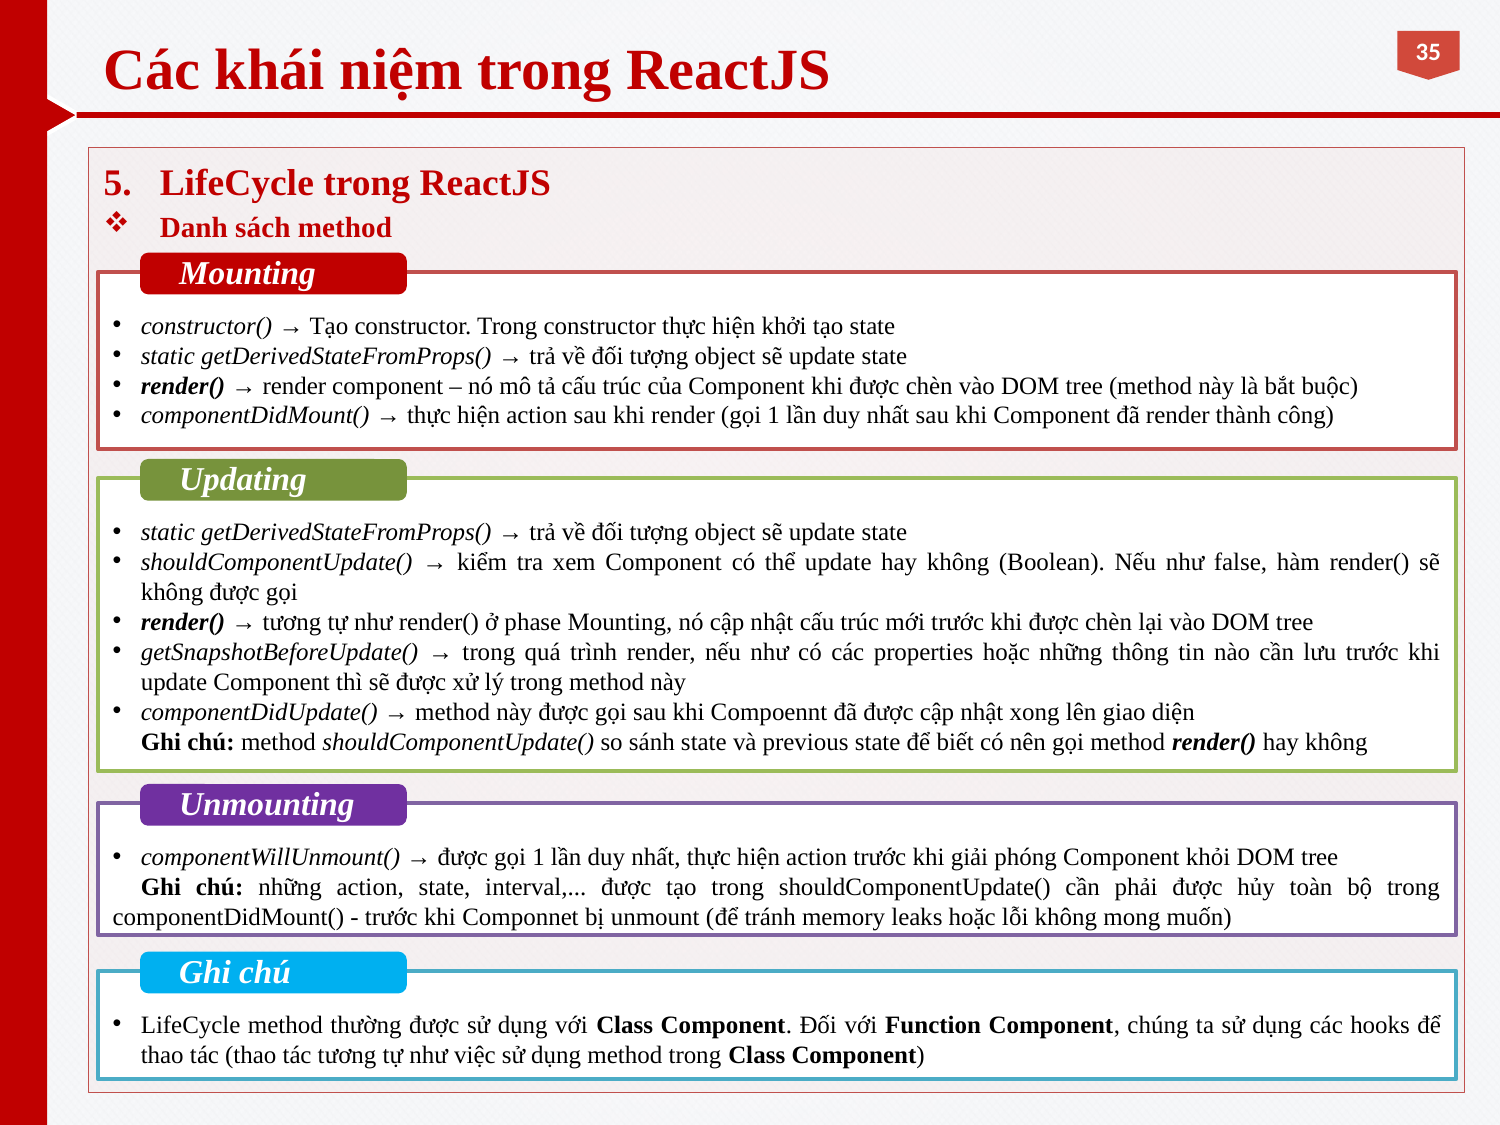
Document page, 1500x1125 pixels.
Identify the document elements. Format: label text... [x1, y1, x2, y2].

picture [48, 0, 1500, 112]
text_box constructor() → Tạo constructor. Trong constructor thực hiện khởi tạo state static getDerivedStateFromProps() → trả về đối tượng object sẽ update state render() → render component – nó mô tả cấu trúc của Component khi được chèn vào DOM tree (method này là bắt buộc) componentDidMount() → thực hiện action sau khi render (gọi 1 lần duy nhất sau khi Component đã render thành công) [96, 270, 1458, 451]
text_box componentWillUnmount() → được gọi 1 lần duy nhất, thực hiện action trước khi giải phóng Component khỏi DOM tree Ghi chú: những action, state, interval,... được tạo trong shouldComponentUpdate() cần phải được hủy toàn bộ trong componentDidMount() - trước khi Componnet bị unmount (để tránh memory leaks hoặc lỗi không mong muốn) [96, 801, 1458, 937]
picture [48, 118, 1500, 1125]
text_box static getDerivedStateFromProps() → trả về đối tượng object sẽ update state shouldComponentUpdate() → kiểm tra xem Component có thể update hay không (Boolean). Nếu như false, hàm render() sẽ không được gọi render() → tương tự như render() ở phase Mounting, nó cập nhật cấu trúc mới trước khi được chèn lại vào DOM tree getSnapshotBeforeUpdate() → trong quá trình render, nếu như có các properties hoặc những thông tin nào cần lưu trước khi update Component thì sẽ được xử lý trong method này componentDidUpdate() → method này được gọi sau khi Compoennt đã được cập nhật xong lên giao diện Ghi chú: method shouldComponentUpdate() so sánh state và previous state để biết có nên gọi method render() hay không [96, 476, 1458, 773]
text_box LifeCycle method thường được sử dụng với Class Component. Đối với Function Component, chúng ta sử dụng các hooks để thao tác (thao tác tương tự như việc sử dụng method trong Class Component) [96, 969, 1458, 1081]
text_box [141, 460, 405, 499]
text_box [141, 953, 405, 992]
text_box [141, 254, 405, 293]
list LifeCycle trong ReactJS Danh sách method [88, 149, 1447, 1088]
title Các khái niệm trong ReactJS [88, 23, 1447, 119]
text_box [113, 662, 1472, 1088]
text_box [141, 785, 405, 824]
